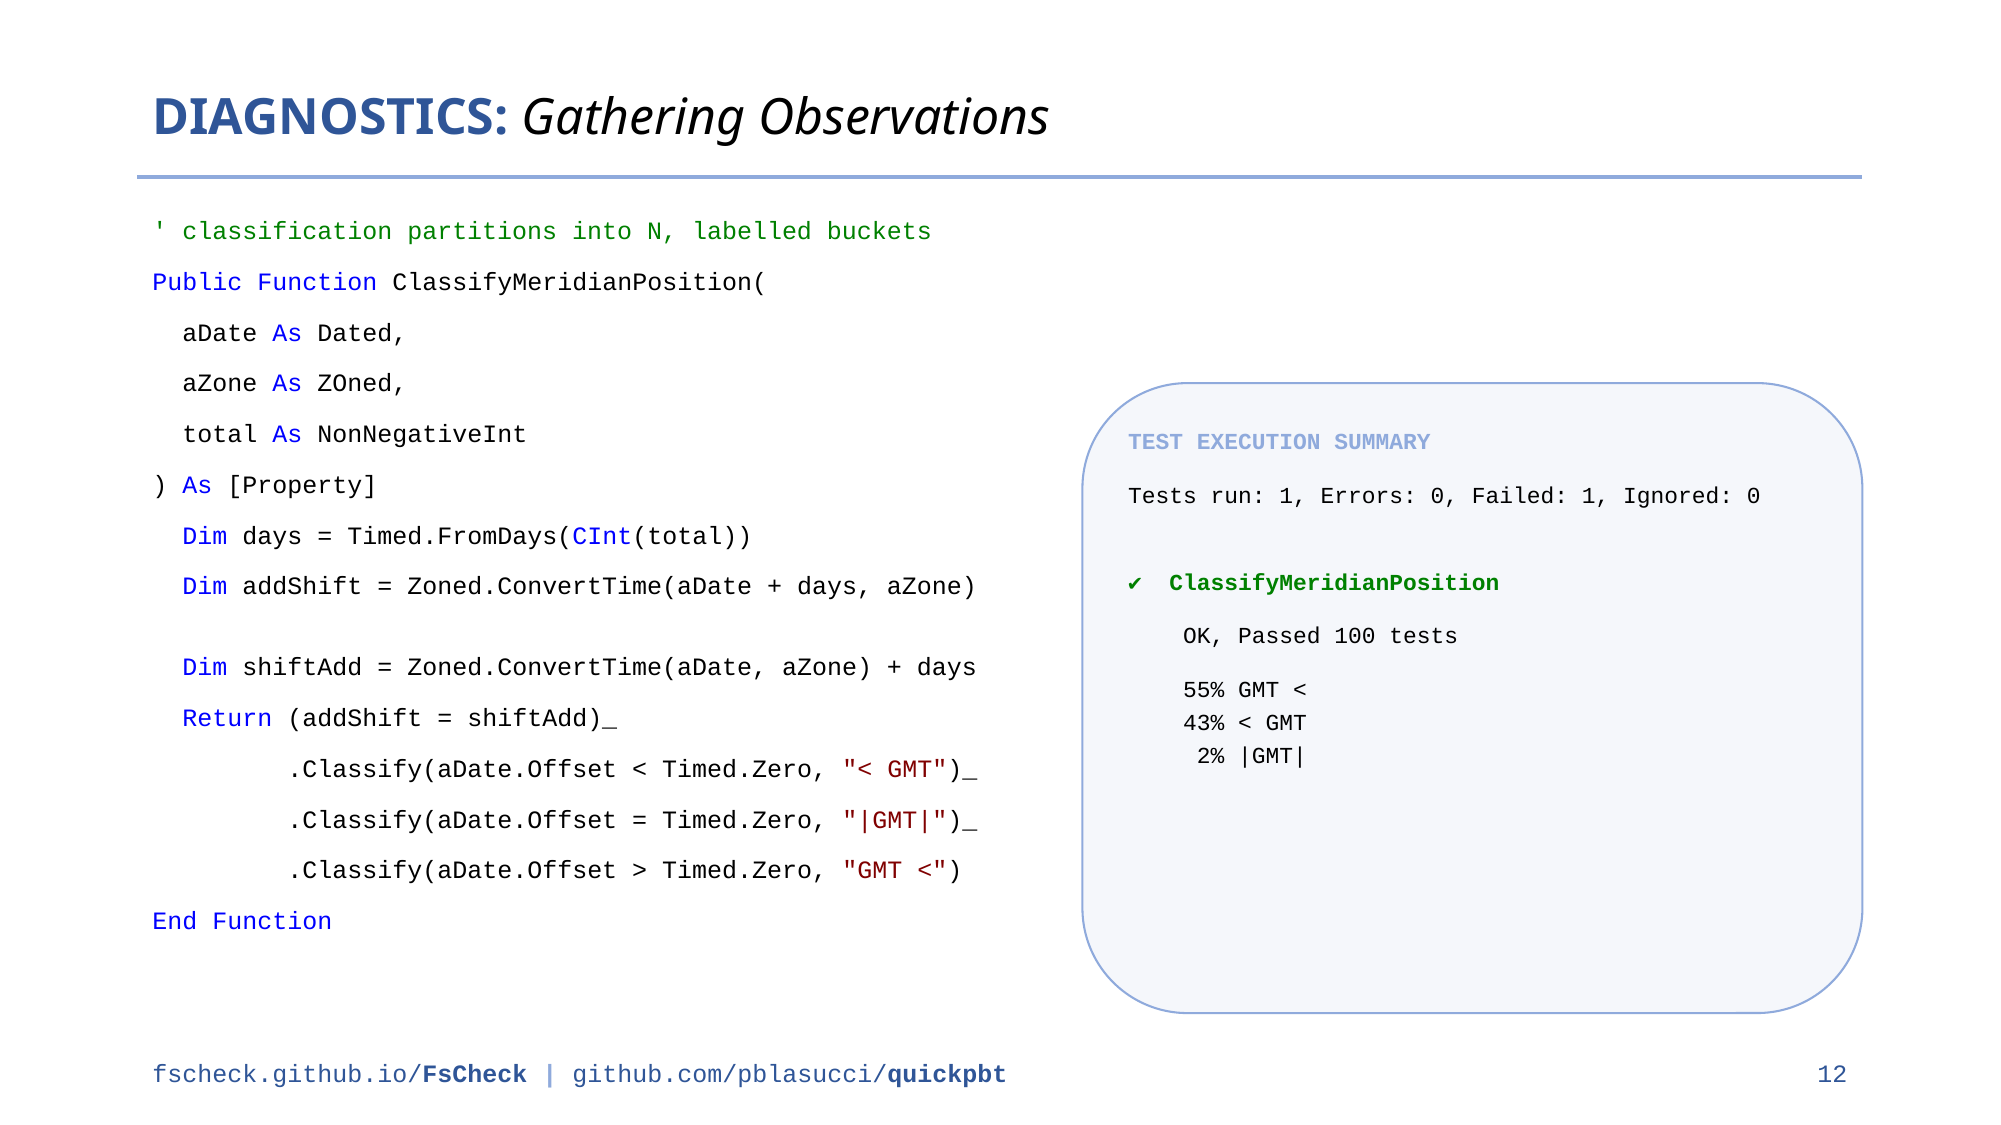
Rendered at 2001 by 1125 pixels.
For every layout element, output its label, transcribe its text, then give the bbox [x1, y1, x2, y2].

text_box TEST EXECUTION SUMMARY Tests run: 1, Errors: 0, Failed: 1, Ignored: 0 ✔ ClassifyMeridianPosition OK, Passed 100 tests 55% GMT < 43% < GMT 2% |GMT| [1081, 382, 1864, 1015]
footer fscheck.github.io/FsCheck | github.com/pblasucci/quickpbt [137, 1042, 1338, 1103]
list ' classification partitions into N, labelled buckets Public Function ClassifyMeridianPosition( aDate As Dated, aZone As ZOned, total As NonNegativeInt ) As [Property] Dim days = Timed.FromDays(CInt(total)) Dim addShift = Zoned.ConvertTime(aDate + days, aZone) Dim shiftAdd = Zoned.ConvertTime(aDate, aZone) + days Return (addShift = shiftAdd)_ .Classify(aDate.Offset < Timed.Zero, "< GMT")_ .Classify(aDate.Offset = Timed.Zero, "|GMT|")_ .Classify(aDate.Offset > Timed.Zero, "GMT <") End Function [137, 206, 1000, 1014]
slide_number 12 [1412, 1042, 1863, 1103]
text_box DIAGNOSTICS: Gathering Observations [137, 59, 1863, 176]
